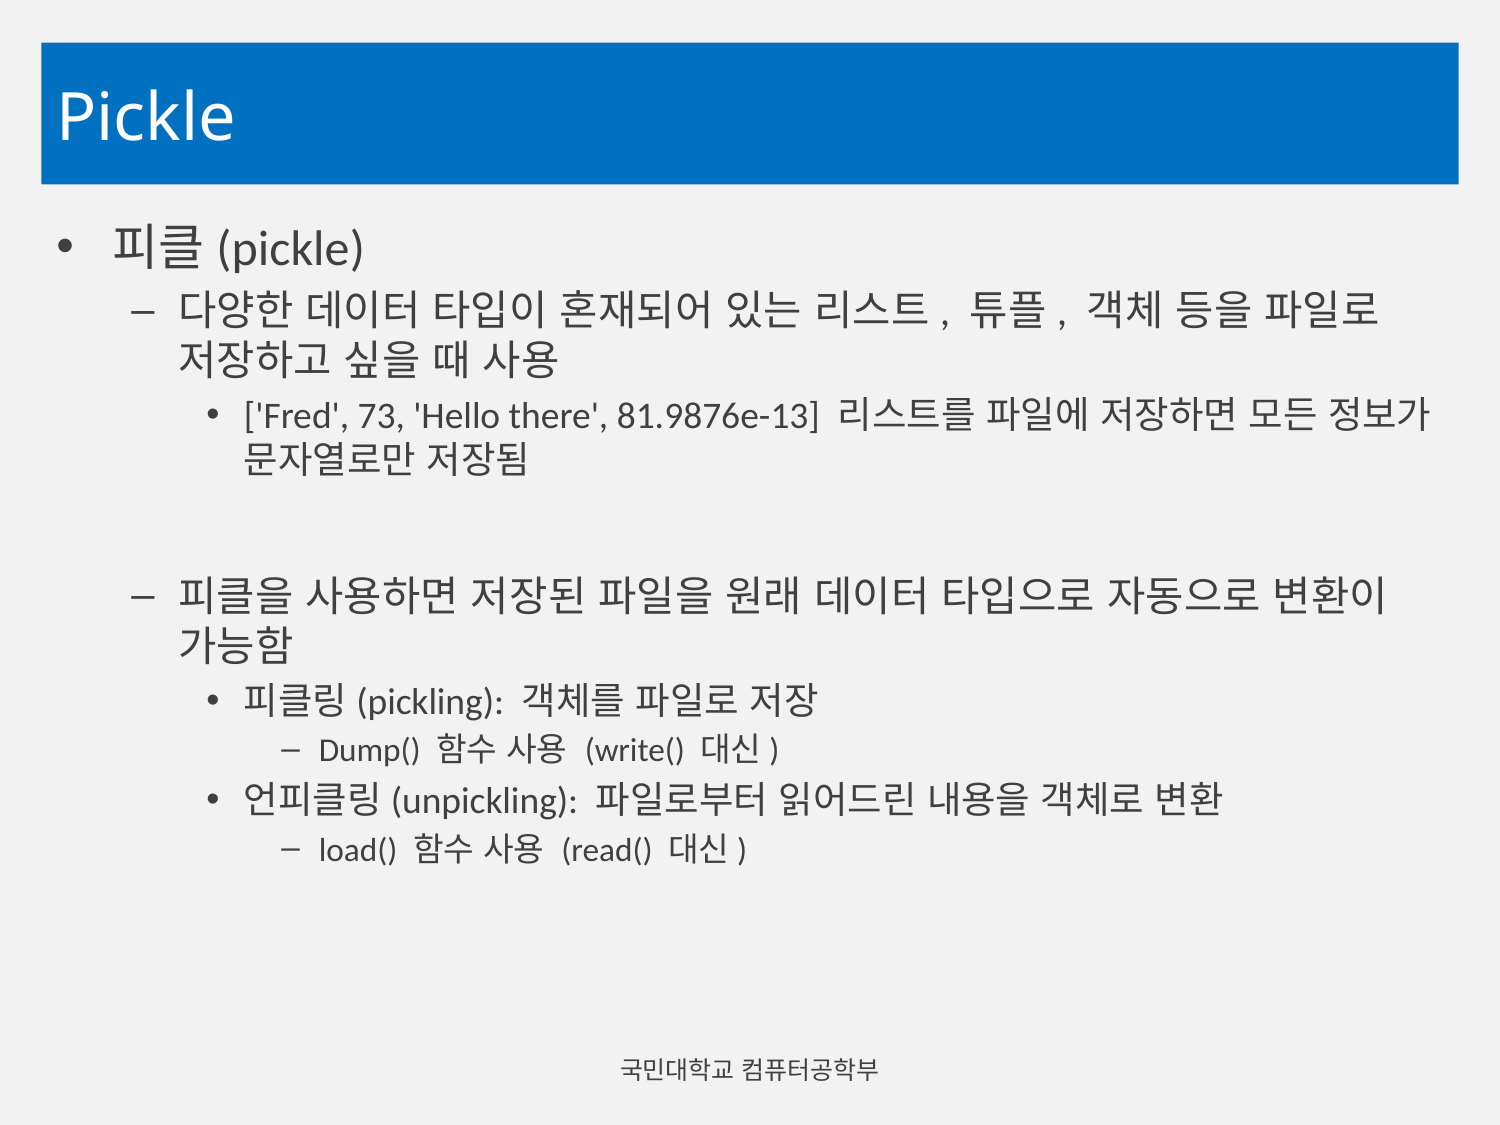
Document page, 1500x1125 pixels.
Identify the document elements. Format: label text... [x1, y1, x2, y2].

list 피클(pickle) 다양한 데이터 타입이 혼재되어 있는 리스트, 튜플, 객체 등을 파일로 저장하고 싶을 때 사용 ['Fred', 73, 'Hello there', 81.9876e-13] 리스트를 파일에 저장하면 모든 정보가 문자열로만 저장됨 피클을 사용하면 저장된 파일을 원래 데이터 타입으로 자동으로 변환이 가능함 피클링(pickling): 객체를 파일로 저장 Dump() 함수 사용 (write() 대신) 언피클링(unpickling): 파일로부터 읽어드린 내용을 객체로 변환 load() 함수 사용 (read() 대신) [41, 208, 1459, 1000]
footer 국민대학교 컴퓨터공학부 [466, 1042, 1034, 1103]
title Pickle [41, 42, 1459, 185]
